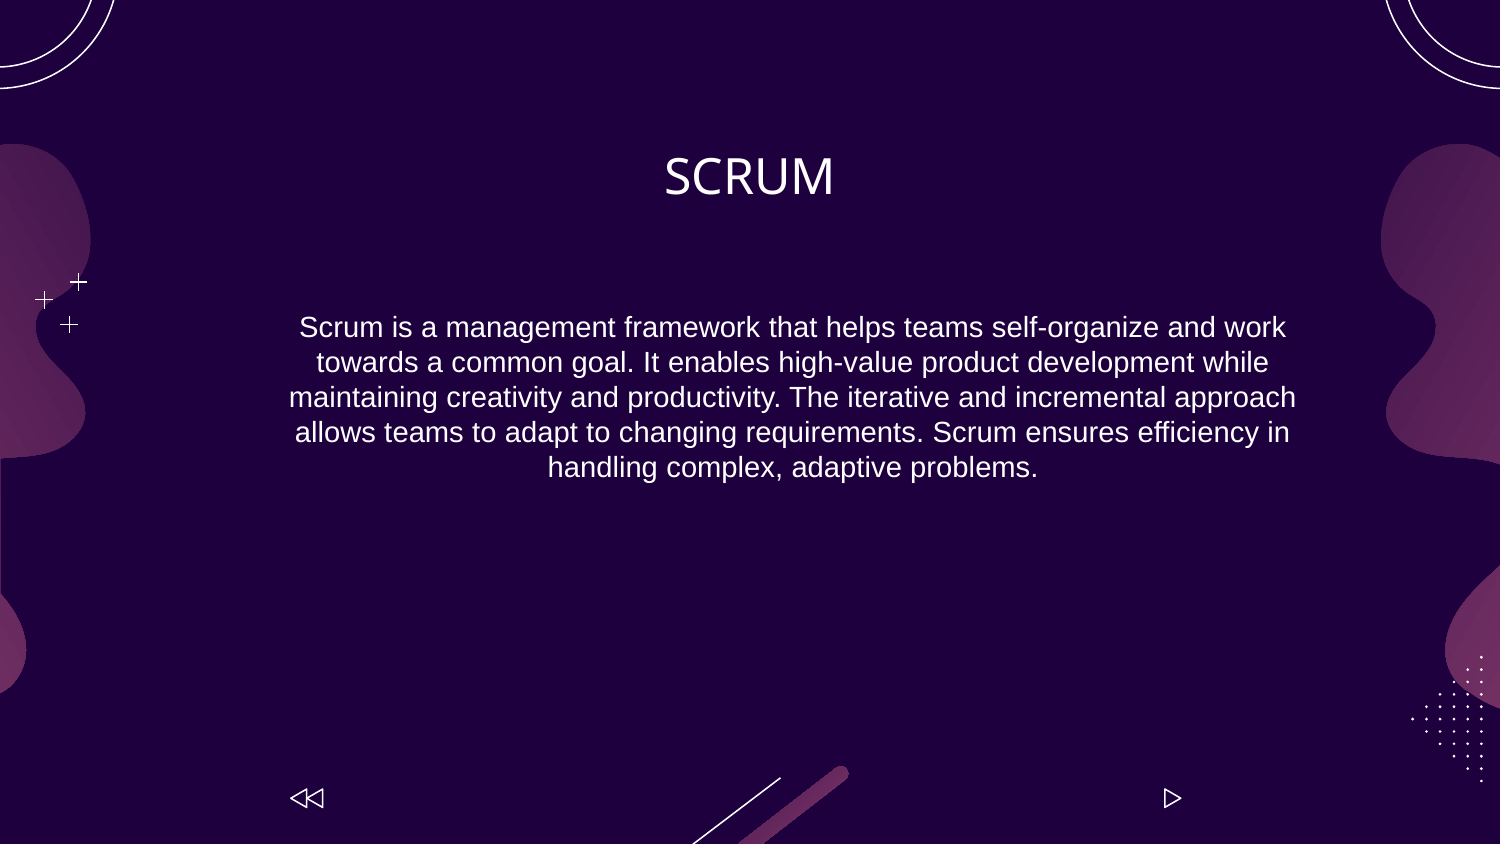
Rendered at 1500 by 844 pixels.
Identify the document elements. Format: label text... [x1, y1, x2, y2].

text_box Scrum is a management framework that helps teams self-organize and work towards a common goal. It enables high-value product development while maintaining creativity and productivity. The iterative and incremental approach allows teams to adapt to changing requirements. Scrum ensures efficiency in handling complex, adaptive problems. [271, 293, 1315, 564]
title SCRUM [118, 129, 1382, 224]
